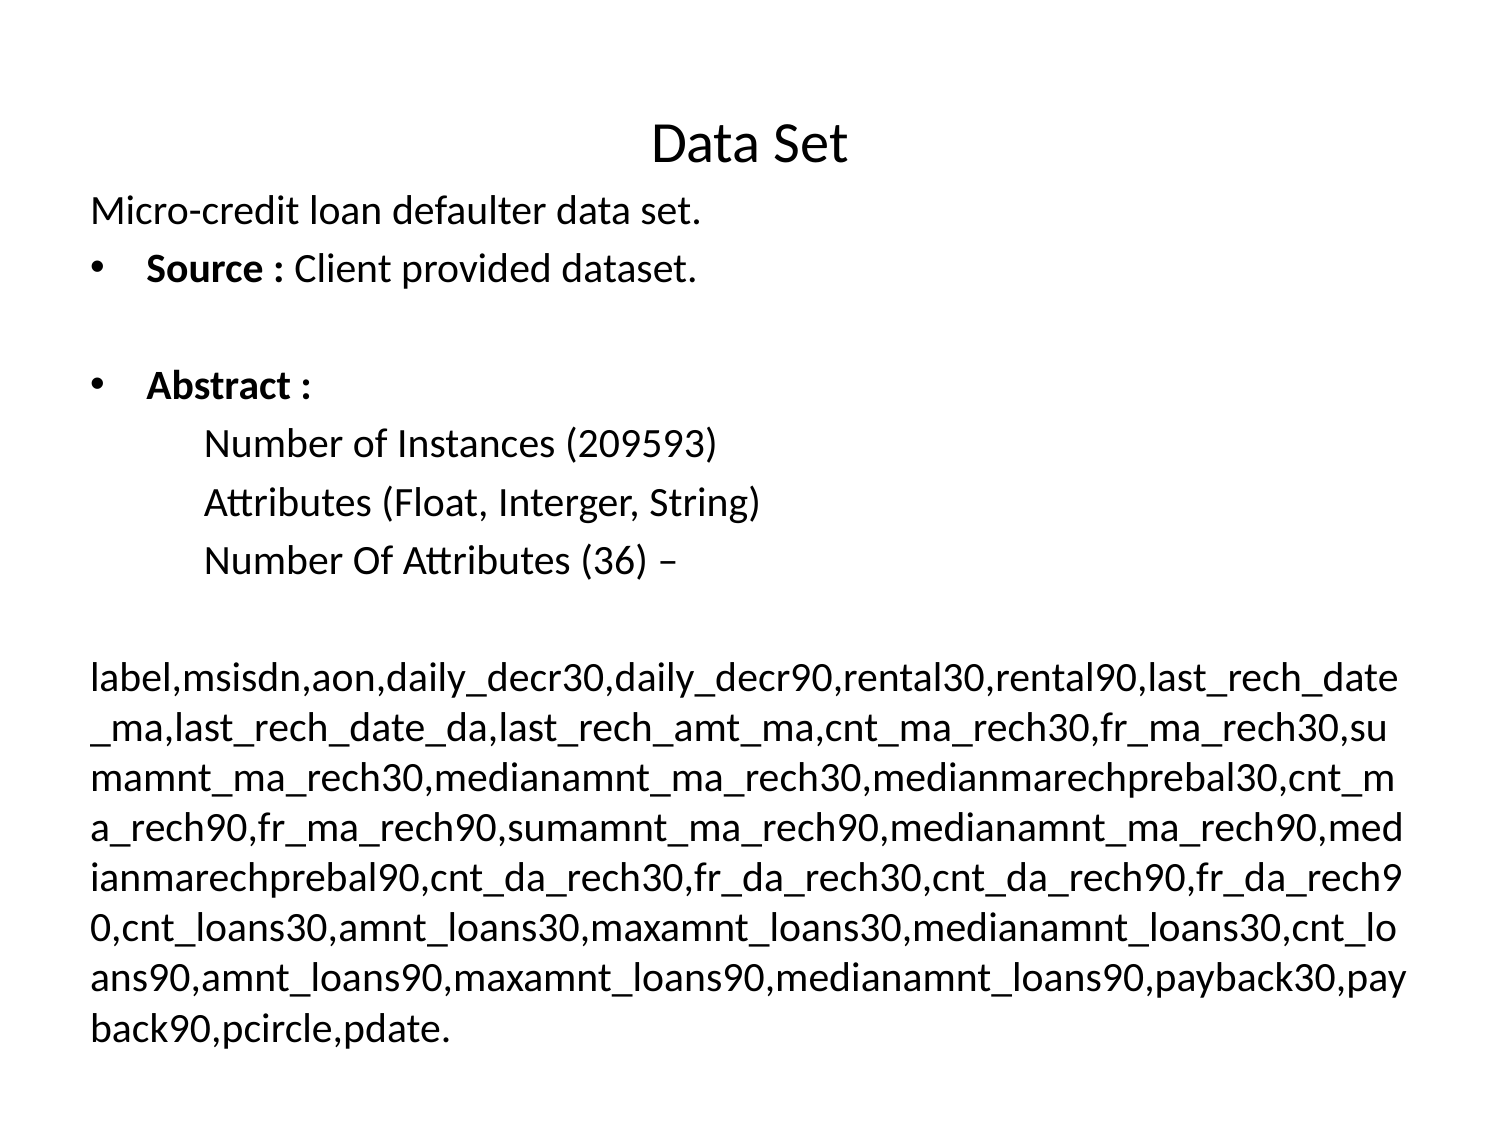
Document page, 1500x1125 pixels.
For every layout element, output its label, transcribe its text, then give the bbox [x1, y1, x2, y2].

list Micro-credit loan defaulter data set. Source : Client provided dataset. Abstract : Number of Instances (209593) Attributes (Float, Interger, String) Number Of Attributes (36) – label,msisdn,aon,daily_decr30,daily_decr90,rental30,rental90,last_rech_date_ma,last_rech_date_da,last_rech_amt_ma,cnt_ma_rech30,fr_ma_rech30,sumamnt_ma_rech30,medianamnt_ma_rech30,medianmarechprebal30,cnt_ma_rech90,fr_ma_rech90,sumamnt_ma_rech90,medianamnt_ma_rech90,medianmarechprebal90,cnt_da_rech30,fr_da_rech30,cnt_da_rech90,fr_da_rech90,cnt_loans30,amnt_loans30,maxamnt_loans30,medianamnt_loans30,cnt_loans90,amnt_loans90,maxamnt_loans90,medianamnt_loans90,payback30,payback90,pcircle,pdate. [75, 174, 1425, 1075]
title Data Set [75, 45, 1425, 174]
